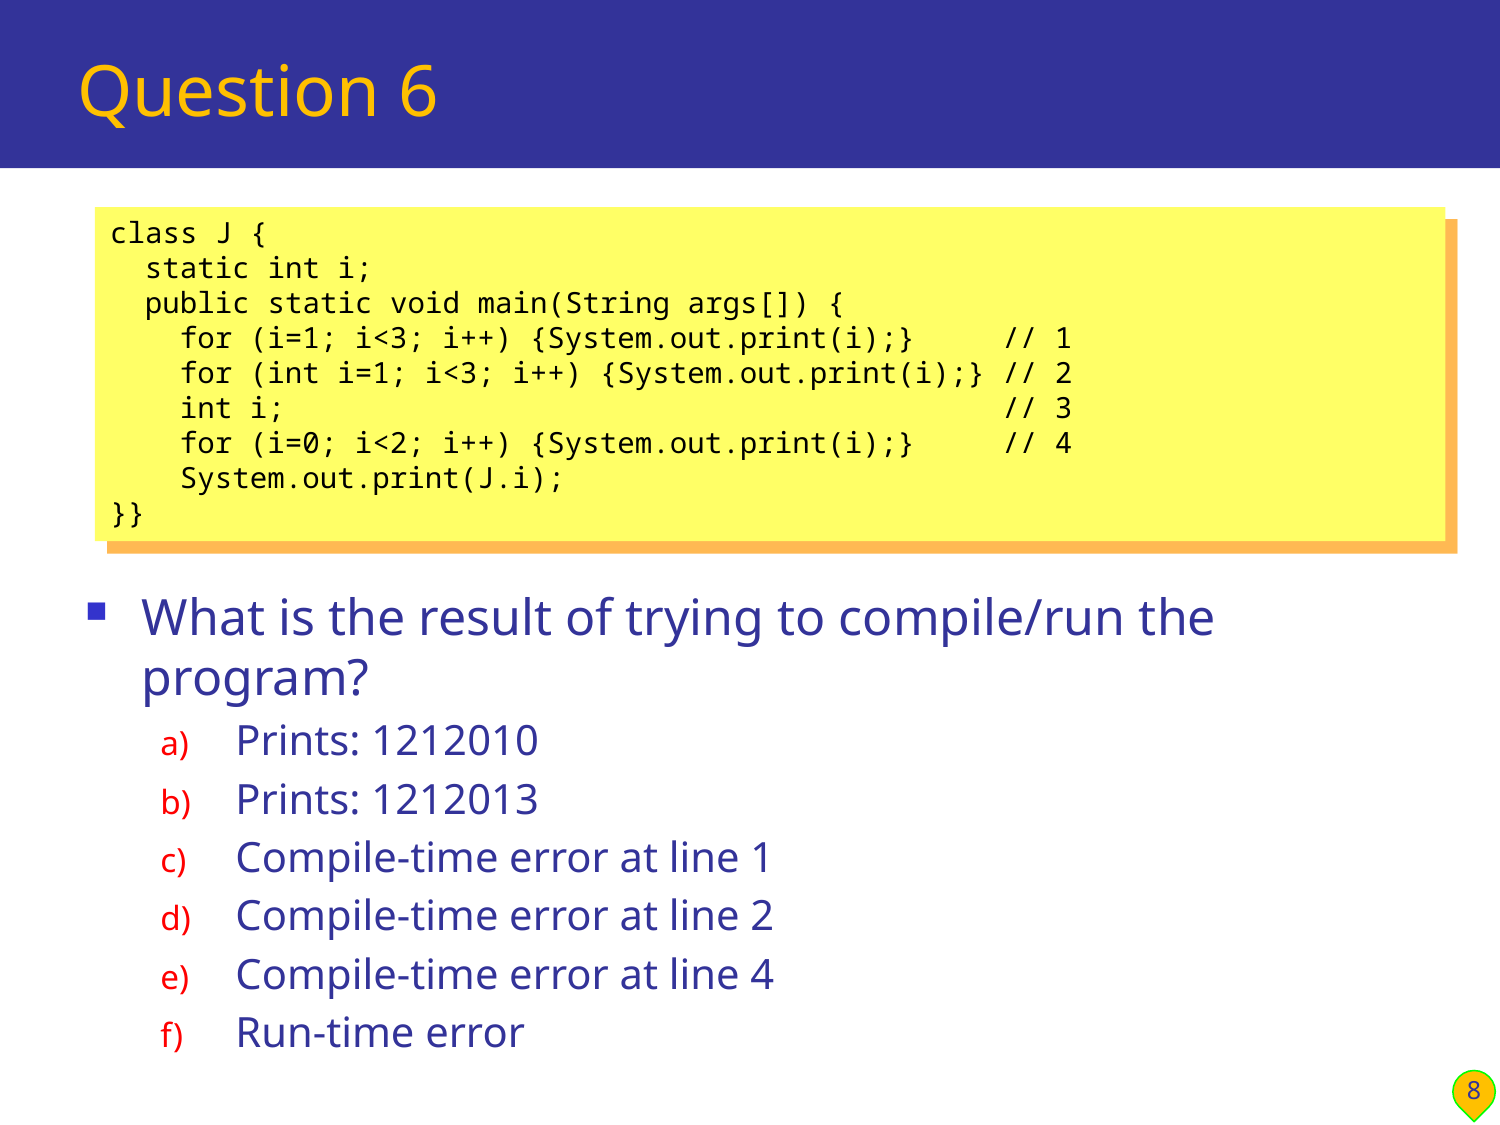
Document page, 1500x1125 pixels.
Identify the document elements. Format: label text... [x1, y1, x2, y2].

list What is the result of trying to compile/run the program? Prints: 1212010 Prints: 1212013 Compile-time error at line 1 Compile-time error at line 2 Compile-time error at line 4 Run-time error [70, 578, 1463, 999]
text_box class J { static int i; public static void main(String args[]) { for (i=1; i<3; i++) {System.out.print(i);} // 1 for (int i=1; i<3; i++) {System.out.print(i);} // 2 int i; // 3 for (i=0; i<2; i++) {System.out.print(i);} // 4 System.out.print(J.i); }} [94, 207, 1446, 542]
footer 8 [1431, 1040, 1500, 1117]
title Question 6 [61, 24, 1465, 139]
